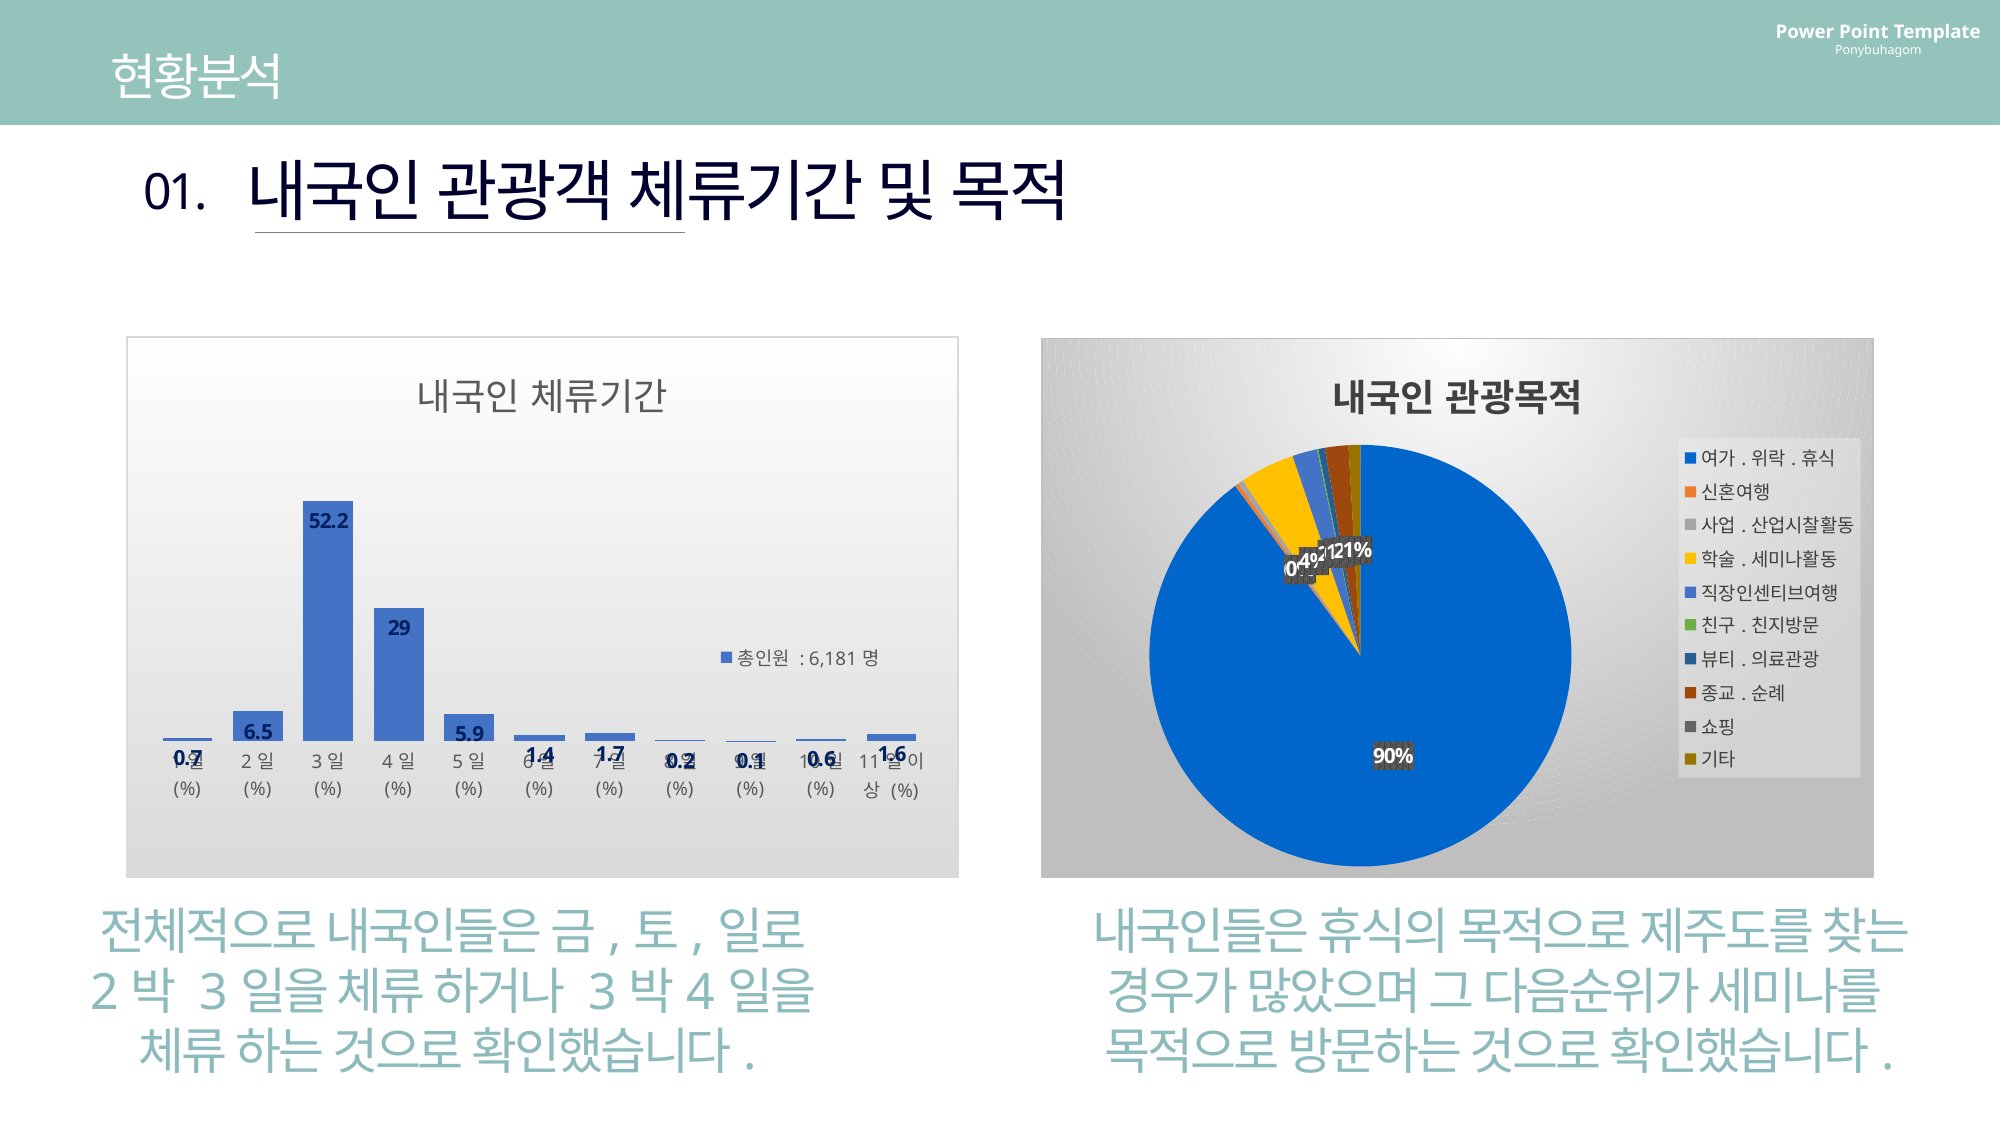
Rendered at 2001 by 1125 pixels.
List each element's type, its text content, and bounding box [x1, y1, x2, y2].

chart [1041, 337, 1874, 879]
text_box 내국인들은 휴식의 목적으로 제주도를 찾는 경우가 많았으며 그 다음순위가 세미나를 목적으로 방문하는 것으로 확인했습니다. [1041, 892, 1959, 1087]
text_box Power Point Template Ponybuhagom [1760, 12, 1996, 65]
text_box 전체적으로 내국인들은 금,토,일로 2박 3일을 체류 하거나 3박4일을 체류 하는 것으로 확인했습니다. [20, 892, 886, 1087]
text_box 01. [128, 152, 223, 227]
chart [126, 336, 959, 879]
text_box 현황분석 [95, 37, 300, 113]
text_box 내국인 관광객 체류기간 및 목적 [231, 141, 1086, 237]
